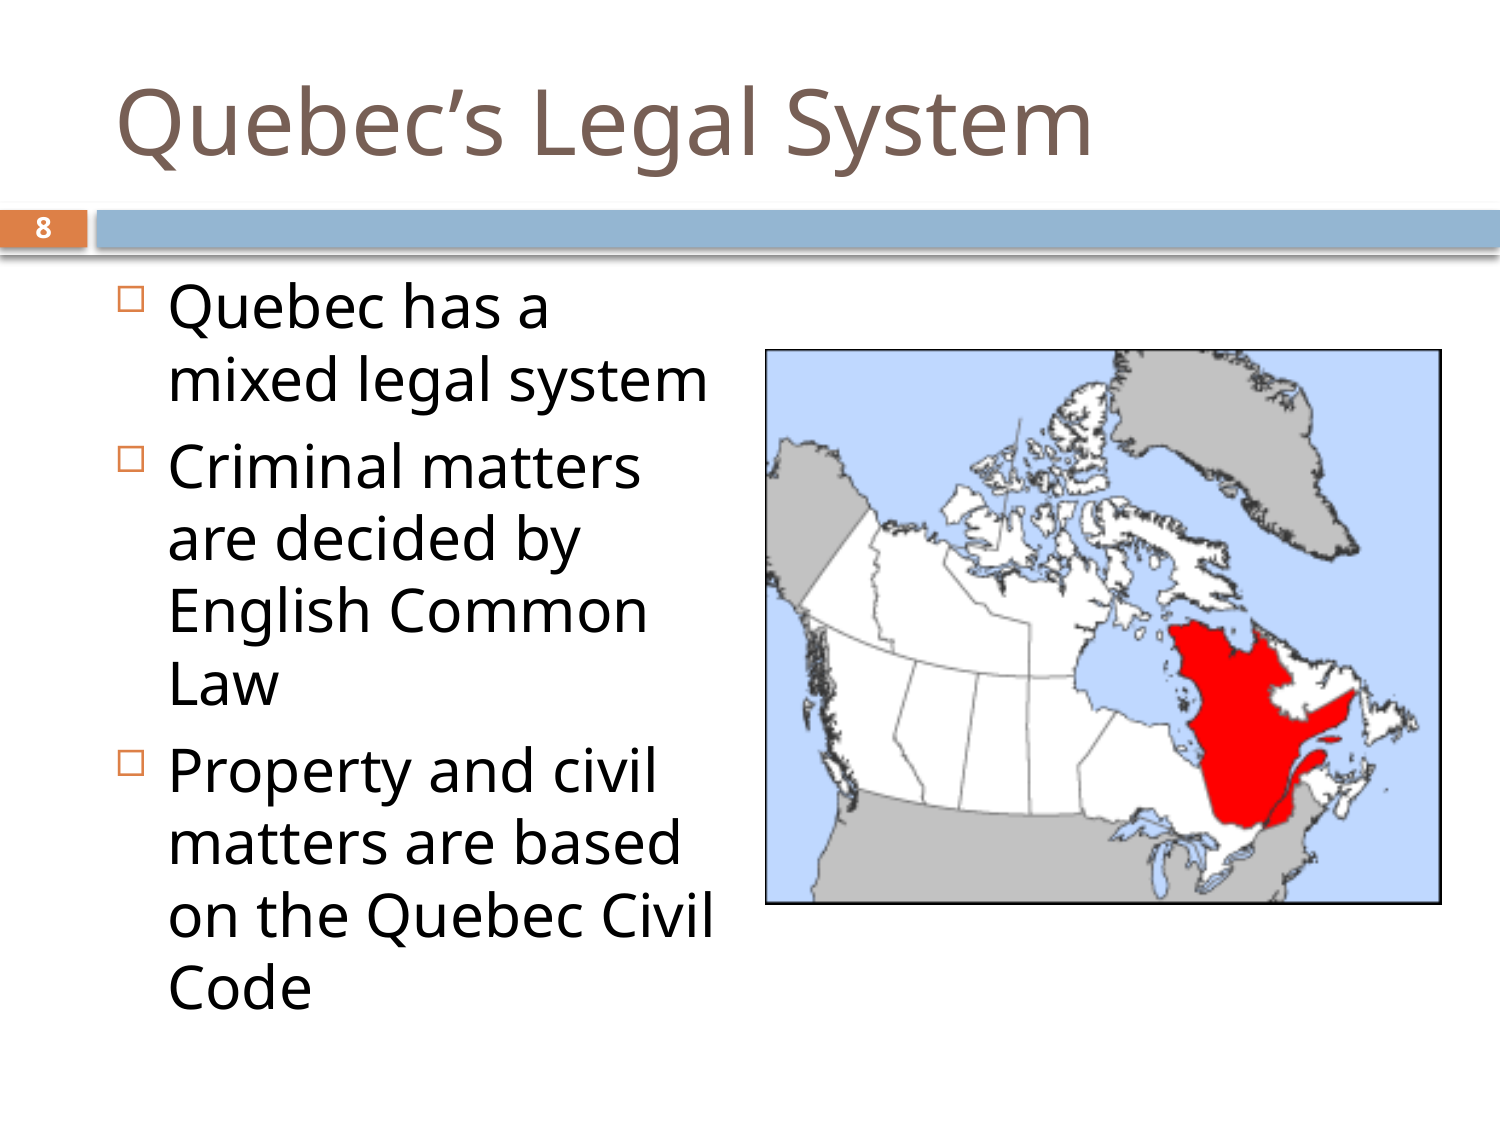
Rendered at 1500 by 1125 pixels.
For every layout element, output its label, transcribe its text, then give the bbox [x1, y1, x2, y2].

title Quebec’s Legal System [99, 37, 1438, 200]
list Quebec has a mixed legal system Criminal matters are decided by English Common Law Property and civil matters are based on the Quebec Civil Code [99, 260, 738, 1011]
slide_number 8 [0, 208, 88, 249]
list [765, 349, 1442, 906]
